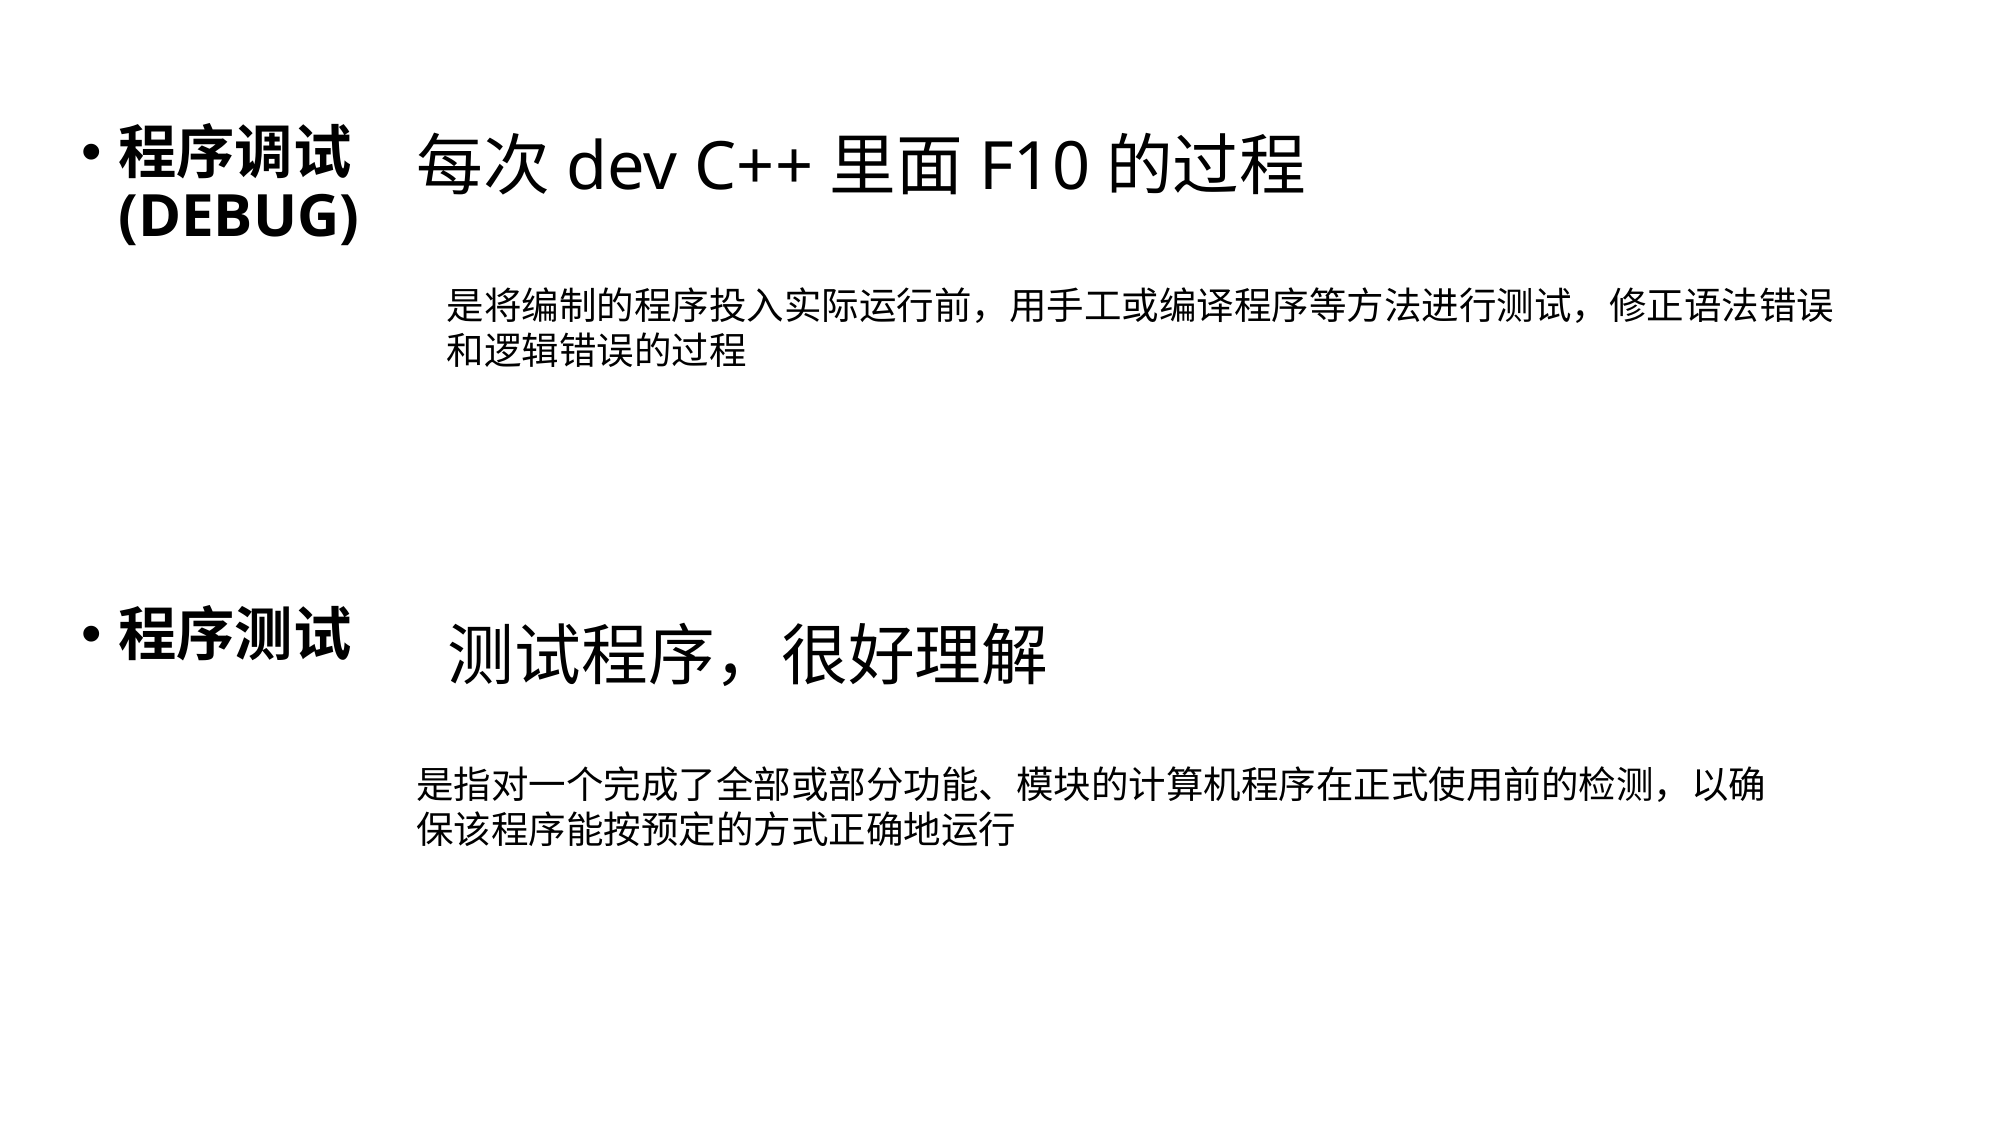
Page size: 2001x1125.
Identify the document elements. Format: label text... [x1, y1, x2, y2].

text_box 是将编制的程序投入实际运行前，用手工或编译程序等方法进行测试，修正语法错误和逻辑错误的过程 [431, 274, 1850, 380]
list 程序调试(DEBUG) 程序测试 [66, 115, 402, 830]
text_box 每次dev C++里面F10的过程 [402, 115, 1322, 211]
text_box 是指对一个完成了全部或部分功能、模块的计算机程序在正式使用前的检测，以确保该程序能按预定的方式正确地运行 [401, 753, 1783, 859]
text_box 测试程序，很好理解 [433, 605, 1064, 700]
